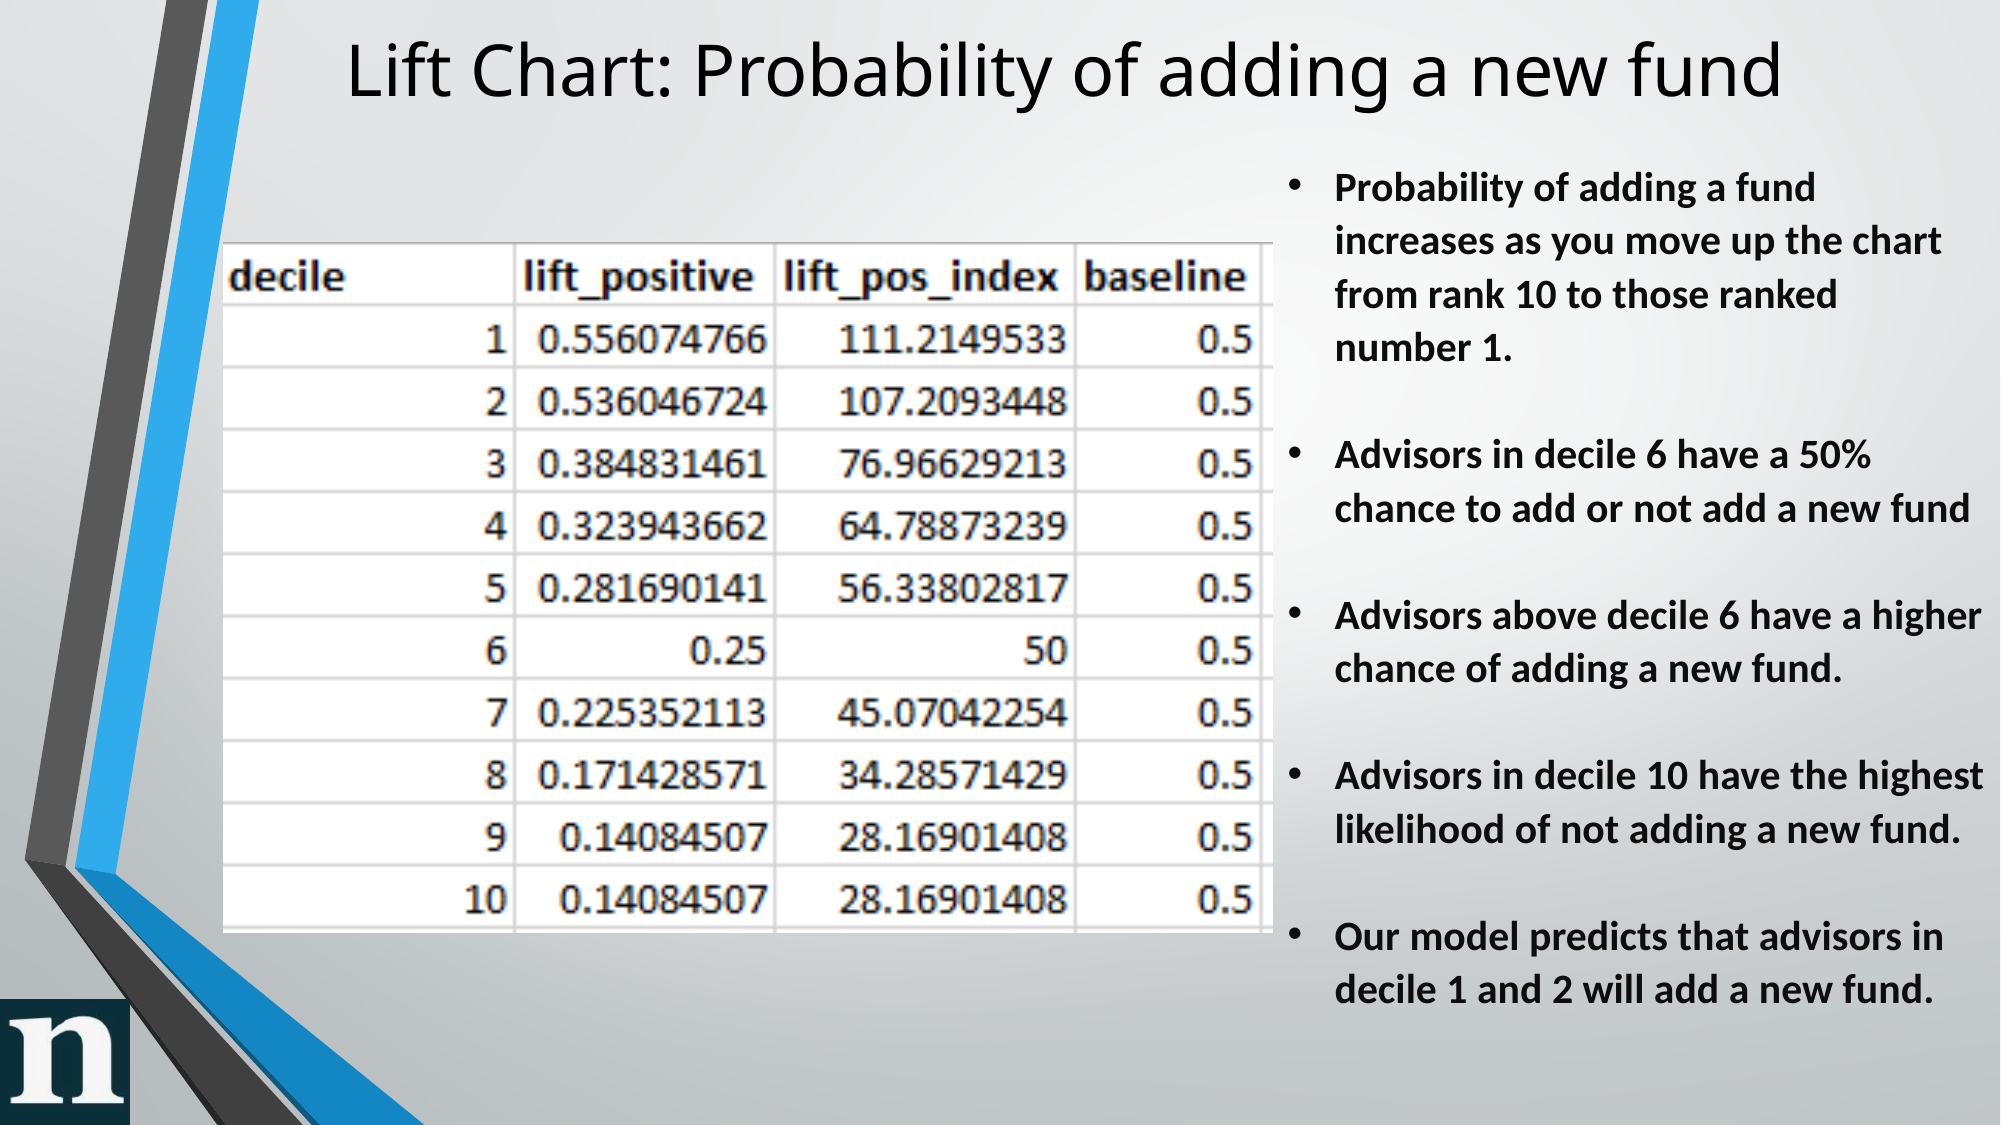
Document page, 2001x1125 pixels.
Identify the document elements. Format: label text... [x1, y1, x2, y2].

title Lift Chart: Probability of adding a new fund [243, 16, 1887, 206]
picture [0, 999, 130, 1125]
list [223, 241, 1274, 933]
text_box Probability of adding a fund increases as you move up the chart from rank 10 to those ranked number 1. Advisors in decile 6 have a 50% chance to add or not add a new fund Advisors above decile 6 have a higher chance of adding a new fund. Advisors in decile 10 have the highest likelihood of not adding a new fund. Our model predicts that advisors in decile 1 and 2 will add a new fund. [1272, 148, 2000, 1020]
